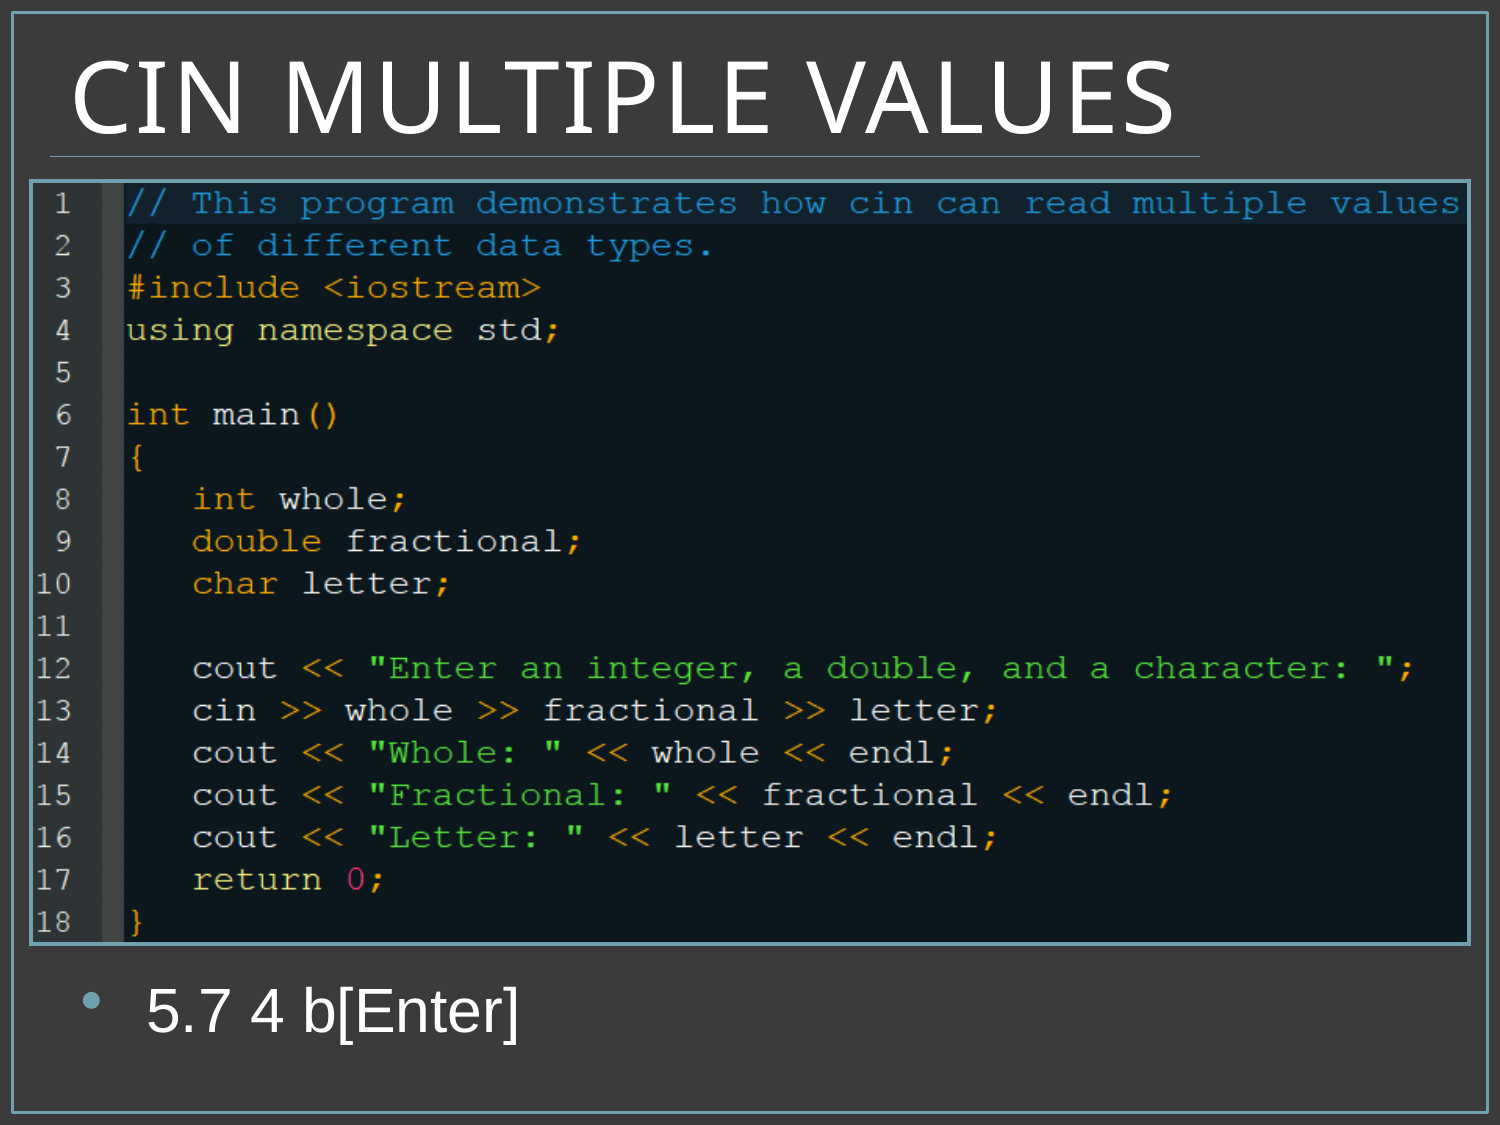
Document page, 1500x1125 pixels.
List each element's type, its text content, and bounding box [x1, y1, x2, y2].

list 5.7 4 b[Enter] [62, 952, 1438, 1075]
title cin Multiple Values [54, 0, 1405, 174]
picture [32, 182, 1468, 943]
